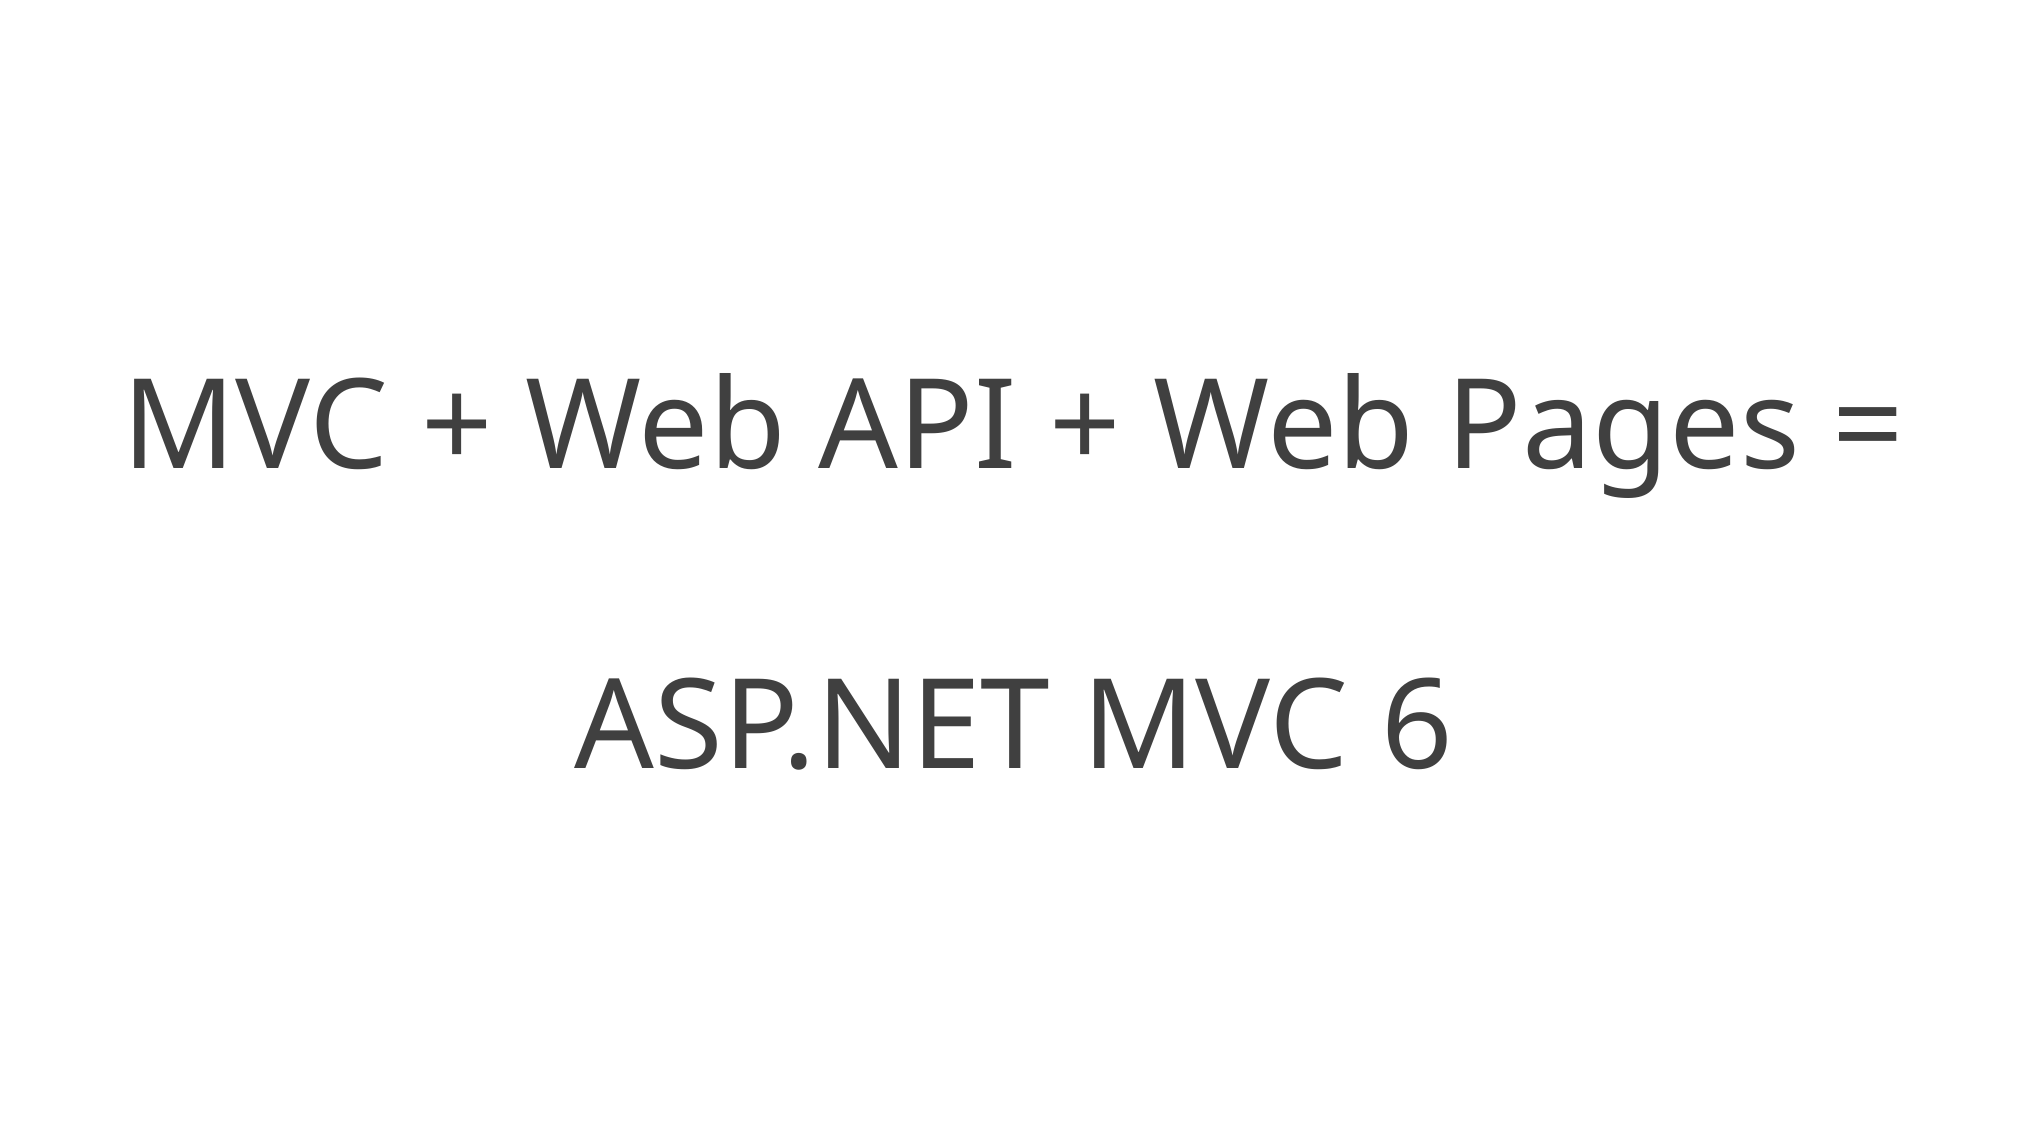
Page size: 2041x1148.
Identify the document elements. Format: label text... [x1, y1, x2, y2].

text_box MVC + Web API + Web Pages = ASP.NET MVC 6 [20, 336, 2008, 801]
